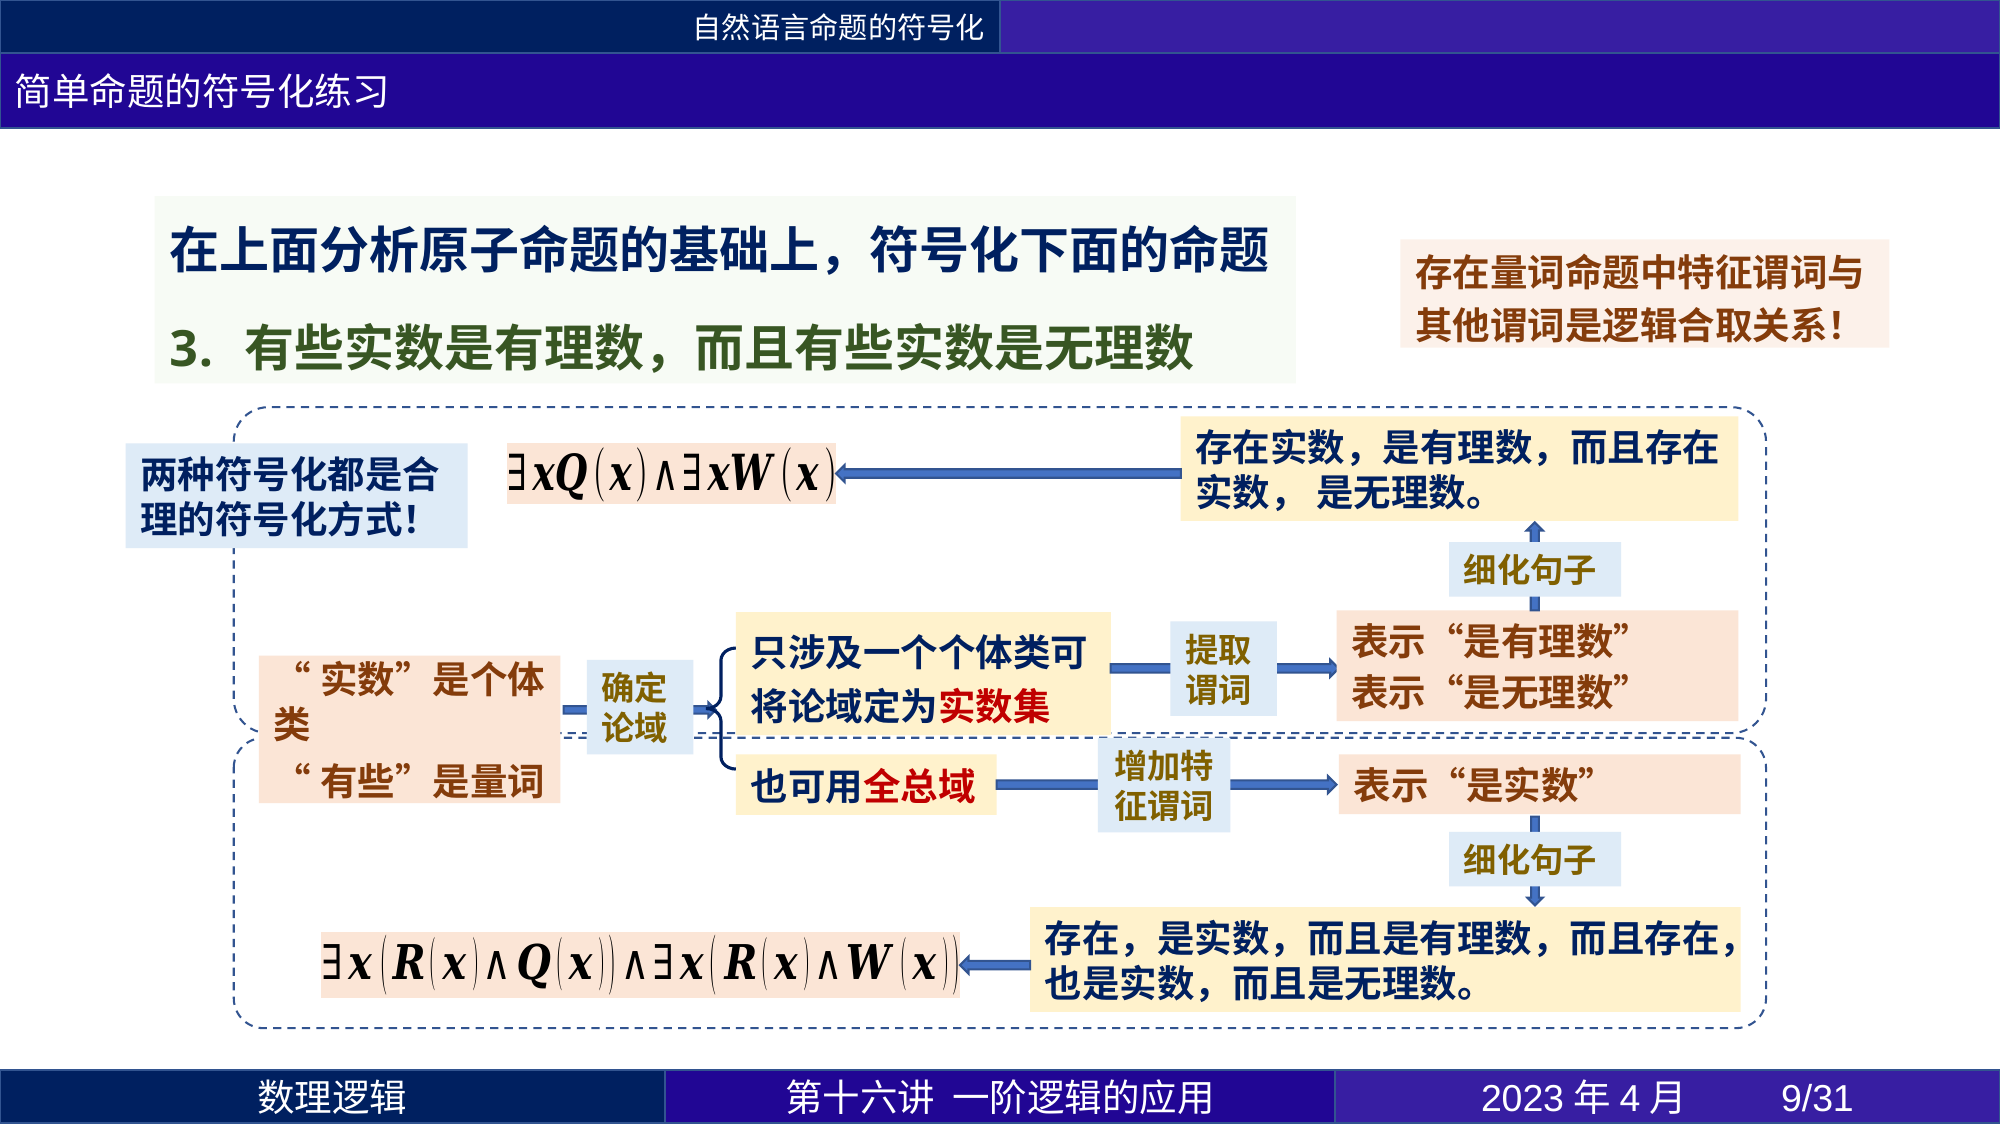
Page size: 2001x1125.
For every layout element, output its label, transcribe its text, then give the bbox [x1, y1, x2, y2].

text_box 第十六讲 一阶逻辑的应用 [664, 1069, 1334, 1124]
text_box 两种符号化都是合理的符号化方式！ [125, 443, 233, 549]
text_box 存在量词命题中特征谓词与其他谓词是逻辑合取关系！ [1400, 239, 1890, 348]
text_box 数理逻辑 [0, 1069, 664, 1124]
text_box 自然语言命题的符号化 [0, 0, 999, 52]
text_box 2023年4月 9/31 [1334, 1069, 2000, 1124]
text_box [233, 407, 1767, 1029]
text_box 在上面分析原子命题的基础上，符号化下面的命题 有些实数是有理数，而且有些实数是无理数 [154, 196, 1296, 384]
text_box 简单命题的符号化练习 [0, 52, 2000, 129]
text_box [999, 0, 2000, 52]
